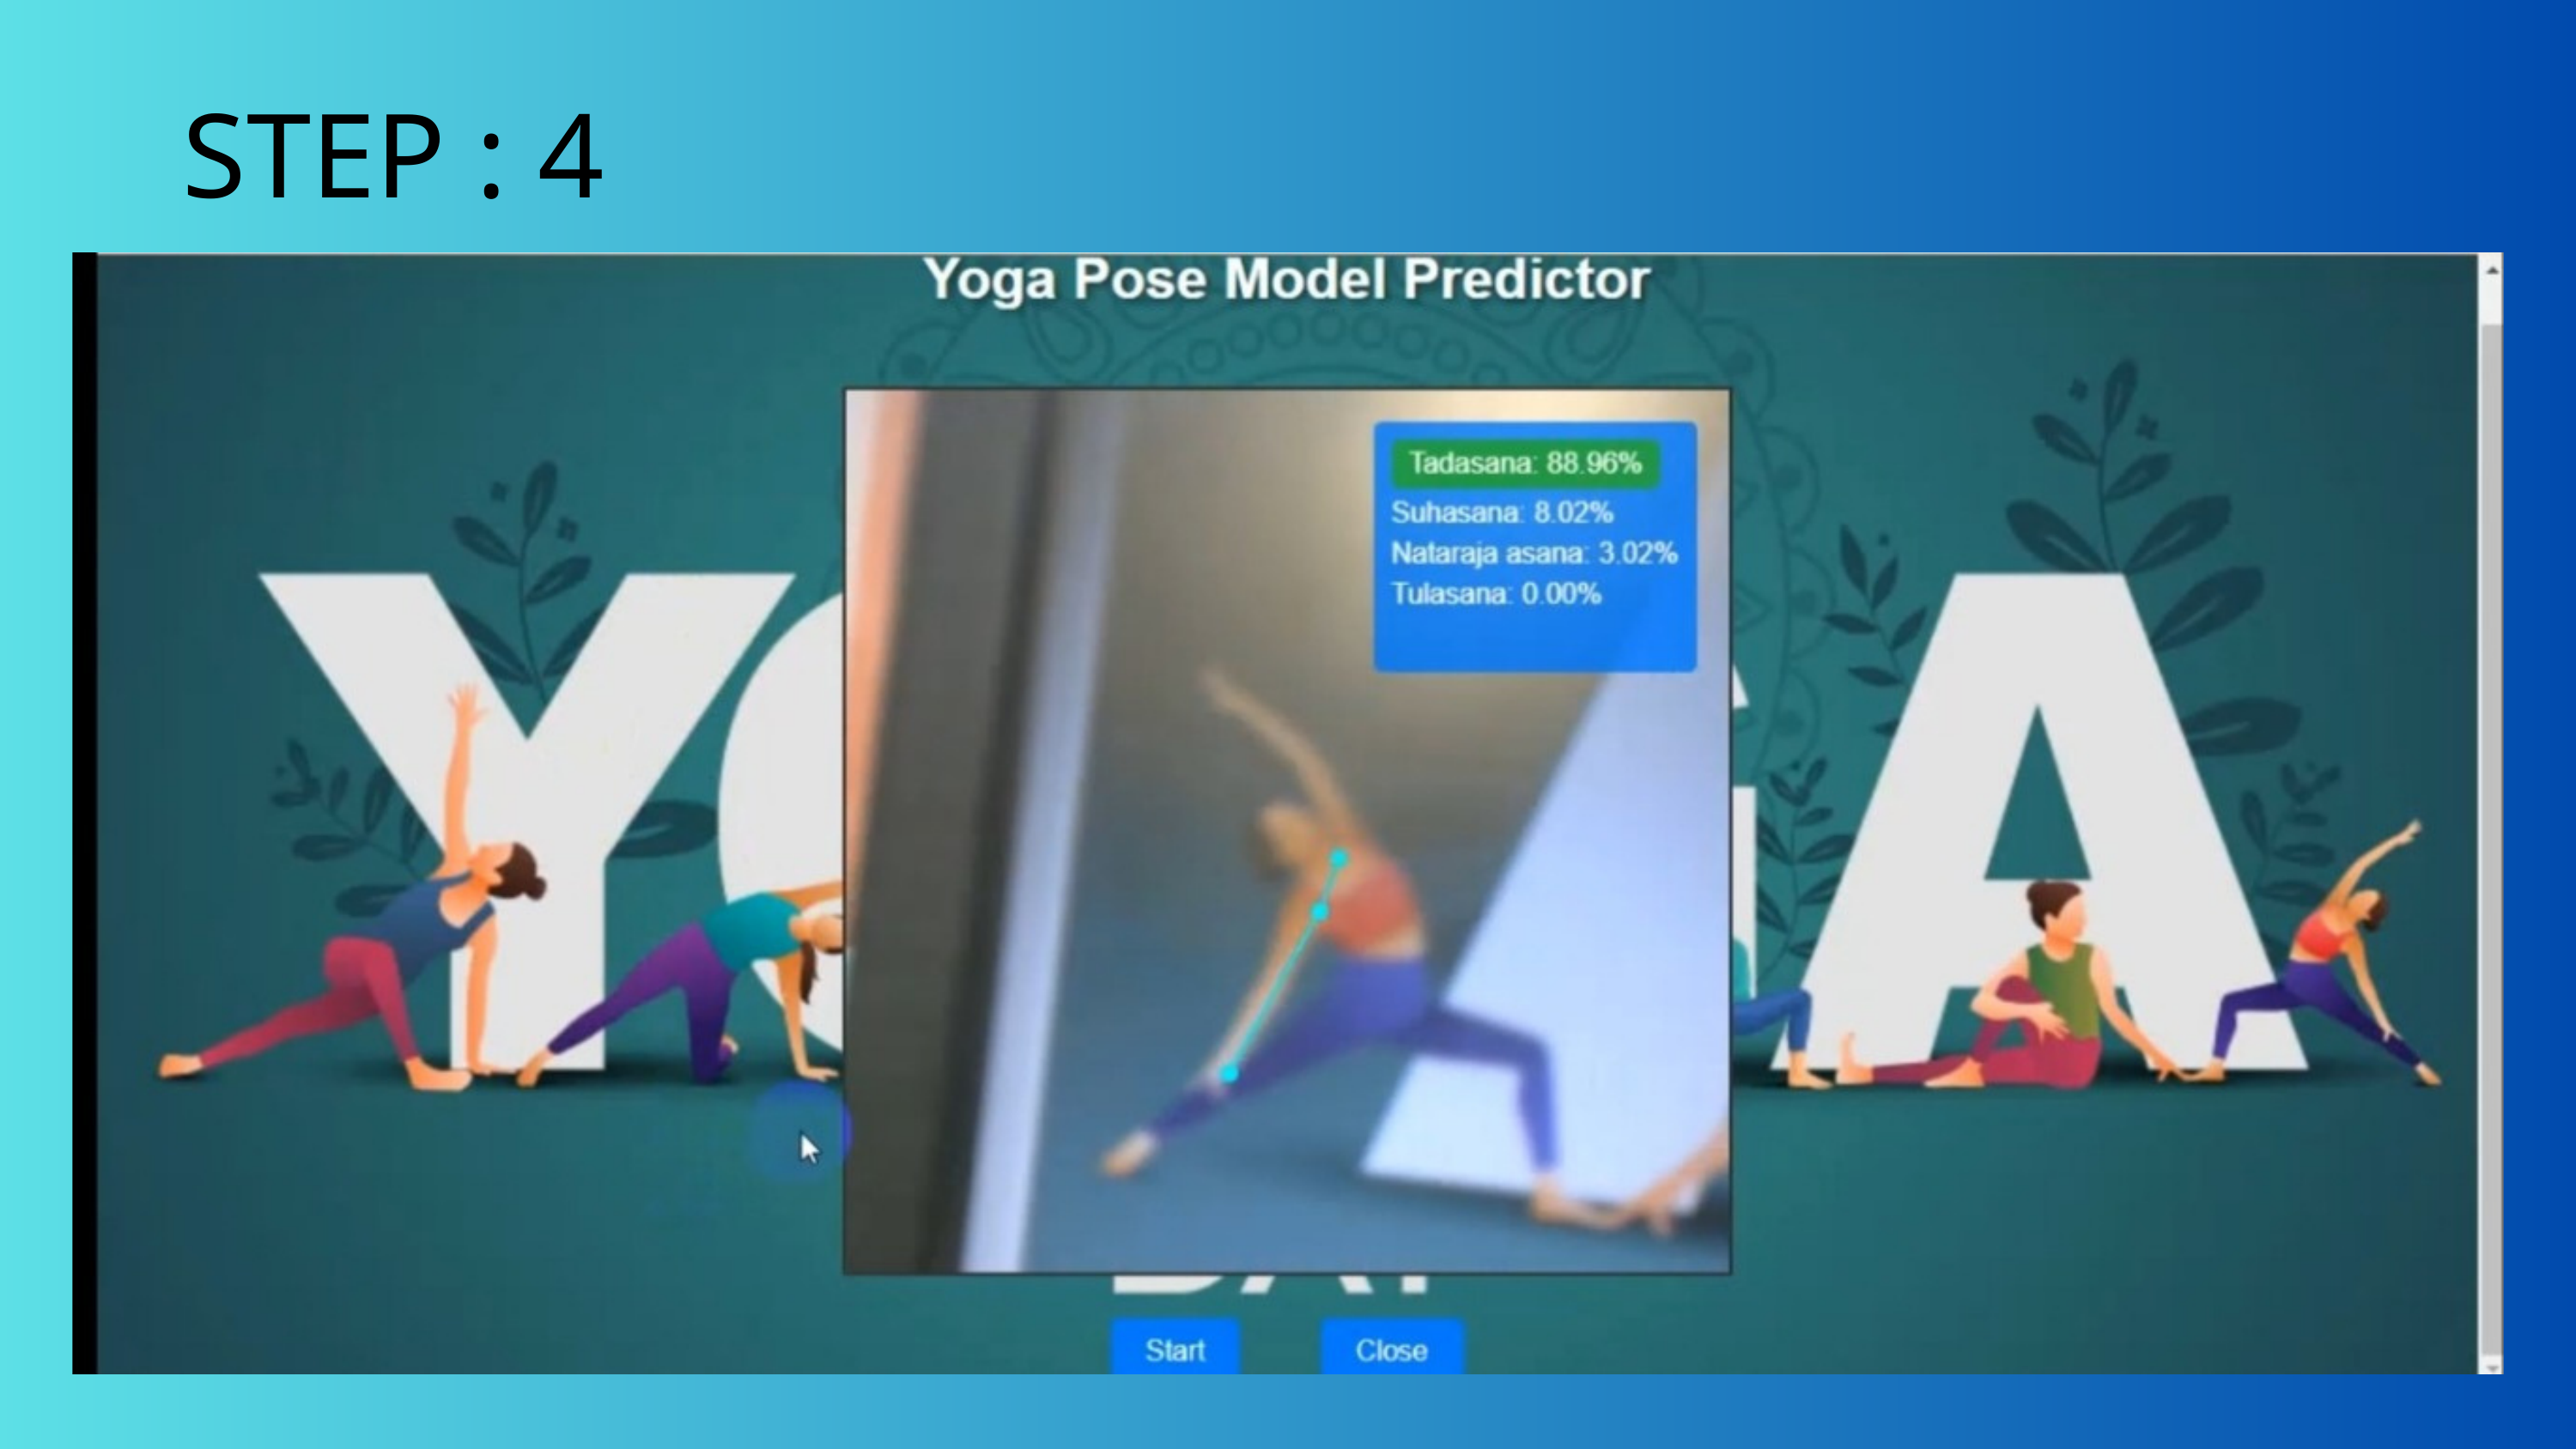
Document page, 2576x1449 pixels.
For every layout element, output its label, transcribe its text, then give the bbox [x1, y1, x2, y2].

text_box [72, 252, 2504, 1374]
text_box STEP : 4 [144, 58, 673, 221]
